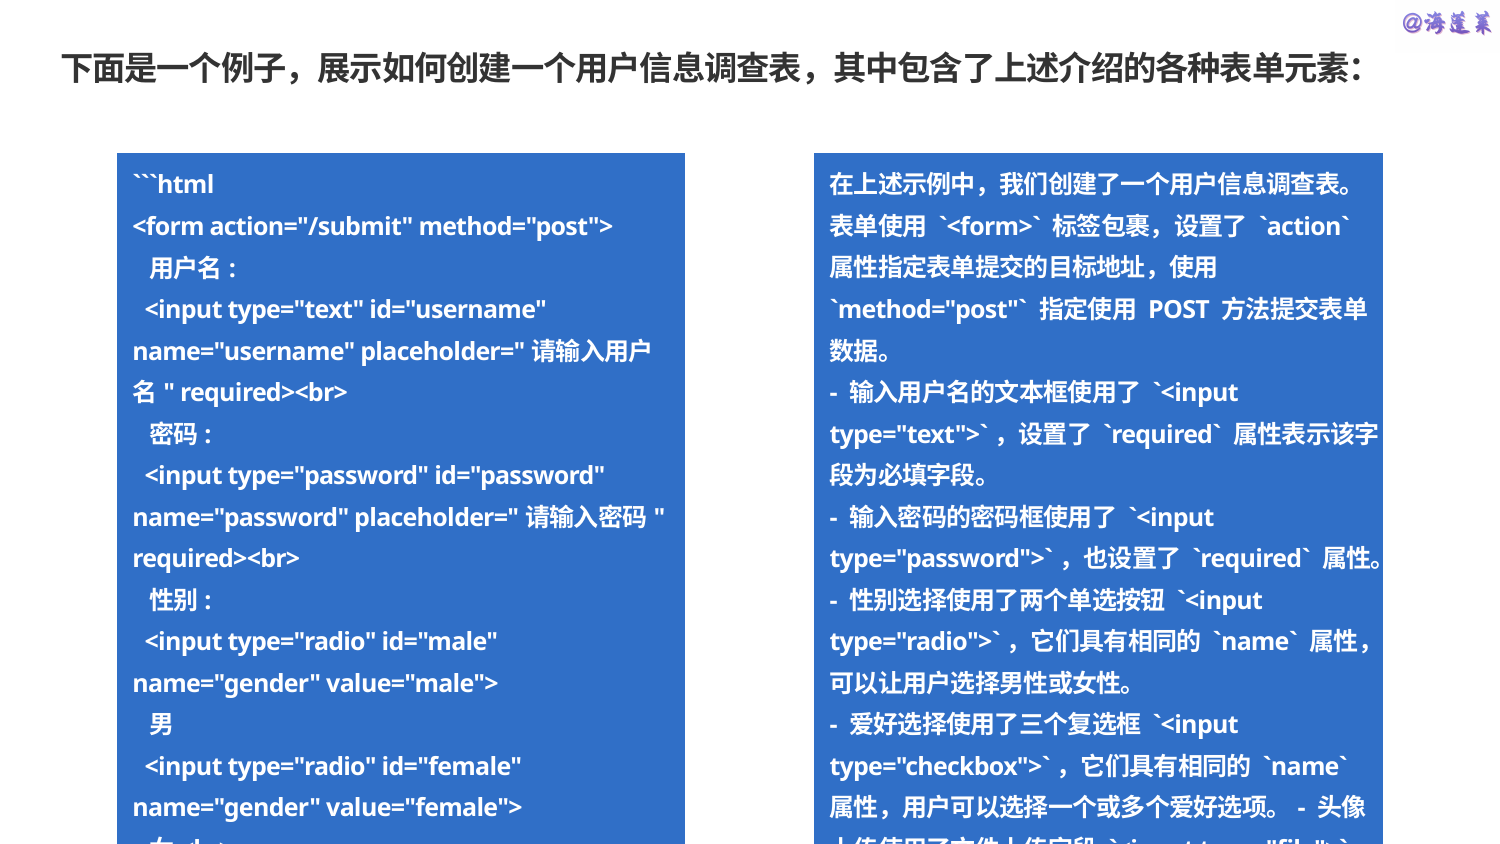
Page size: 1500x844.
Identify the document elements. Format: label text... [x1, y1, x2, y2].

picture [117, 153, 685, 844]
picture [1395, 0, 1500, 53]
text_box 下面是一个例子，展示如何创建一个用户信息调查表，其中包含了上述介绍的各种表单元素： [60, 37, 1440, 87]
picture [814, 153, 1383, 844]
